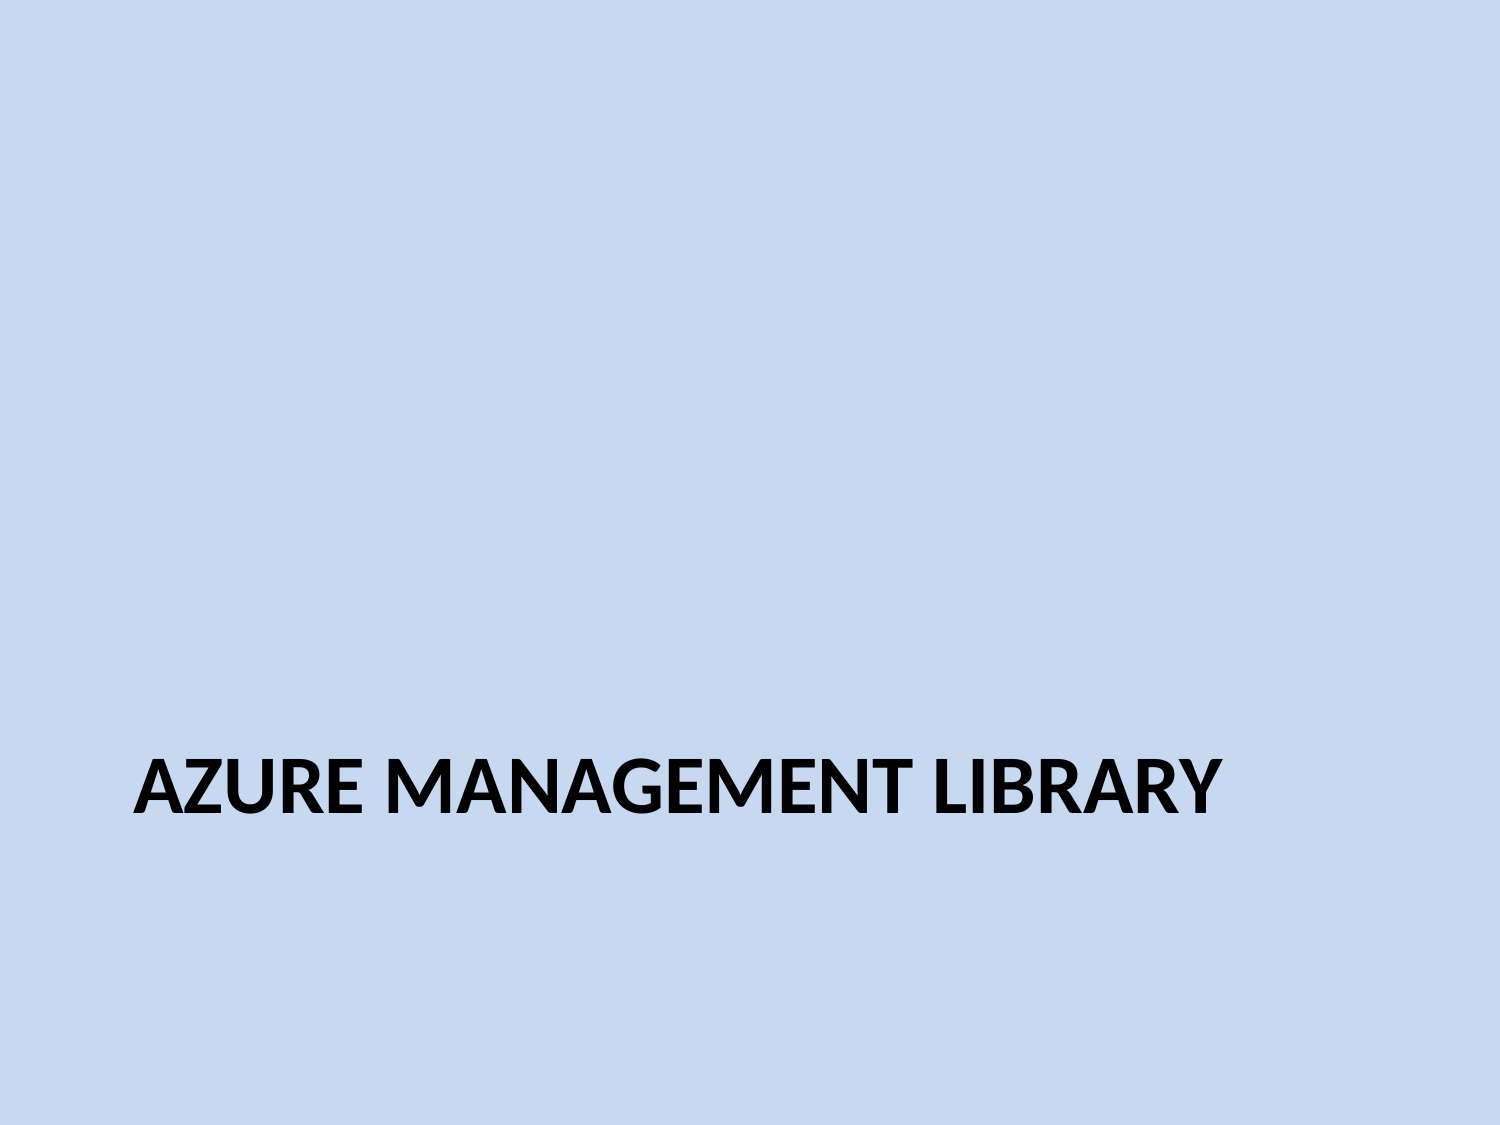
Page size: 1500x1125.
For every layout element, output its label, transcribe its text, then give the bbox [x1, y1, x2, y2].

title Azure Management Library [118, 722, 1394, 947]
